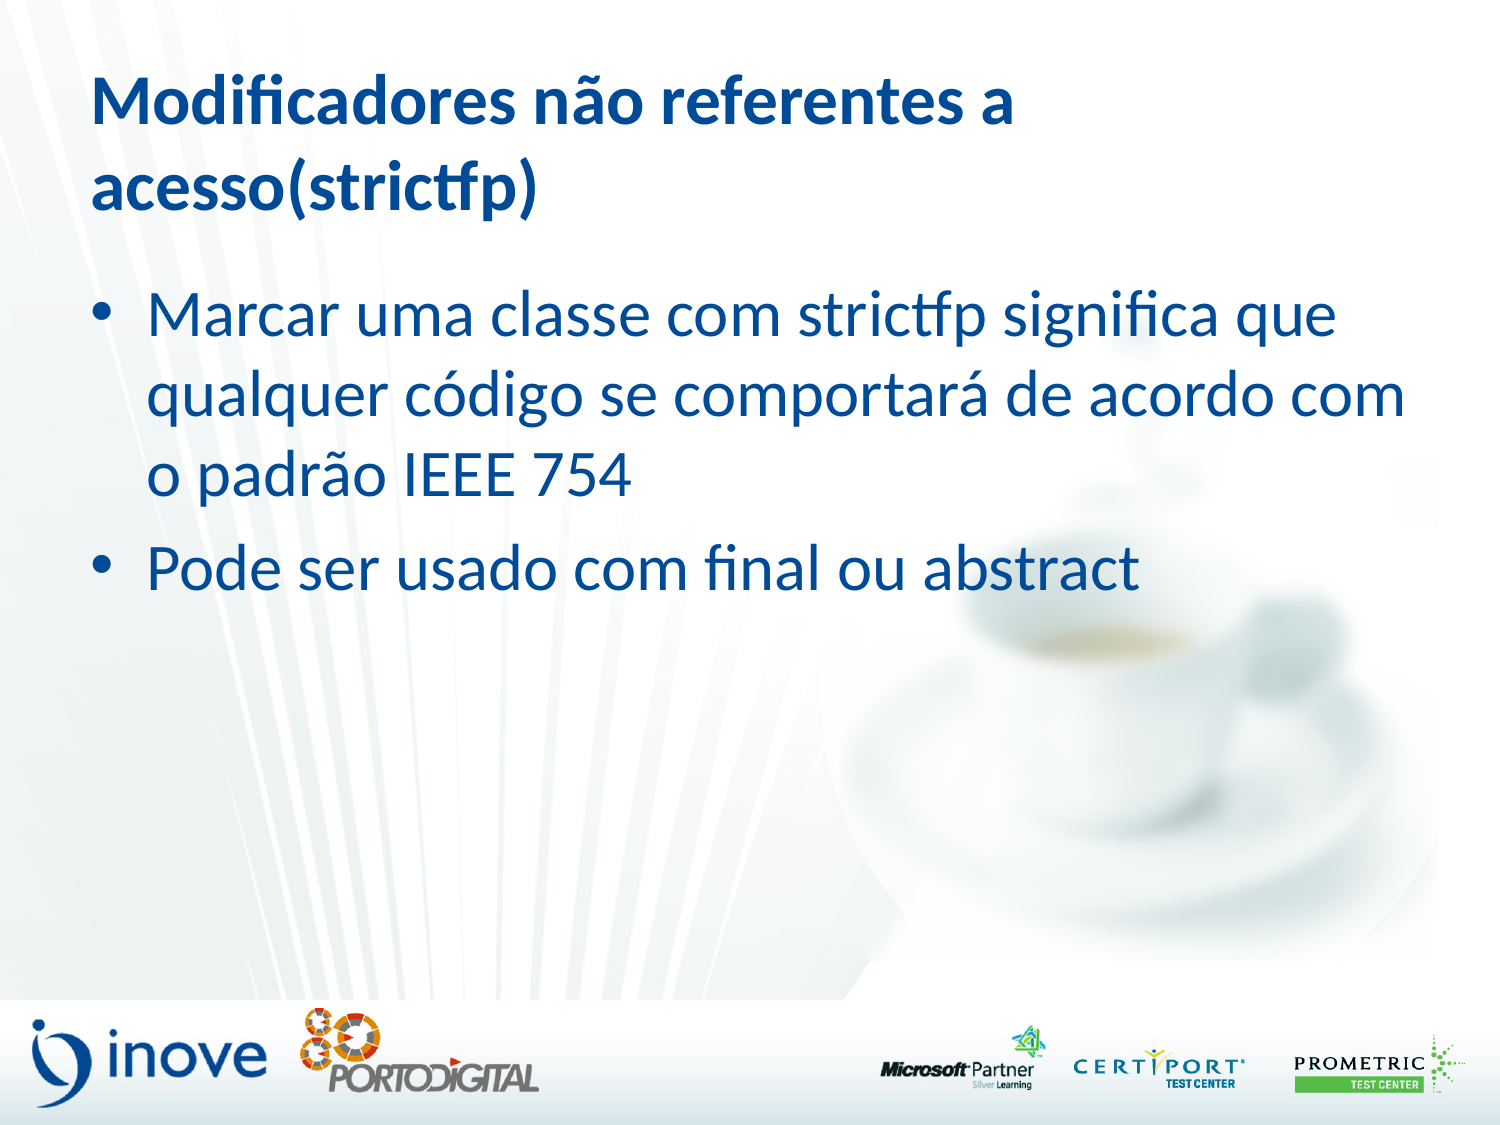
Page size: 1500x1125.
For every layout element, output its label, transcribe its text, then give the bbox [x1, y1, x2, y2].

list Marcar uma classe com strictfp significa que qualquer código se comportará de acordo com o padrão IEEE 754 Pode ser usado com final ou abstract [75, 262, 1425, 1005]
title Modificadores não referentes a acesso(strictfp) [75, 45, 1425, 233]
picture [0, 0, 1500, 1125]
